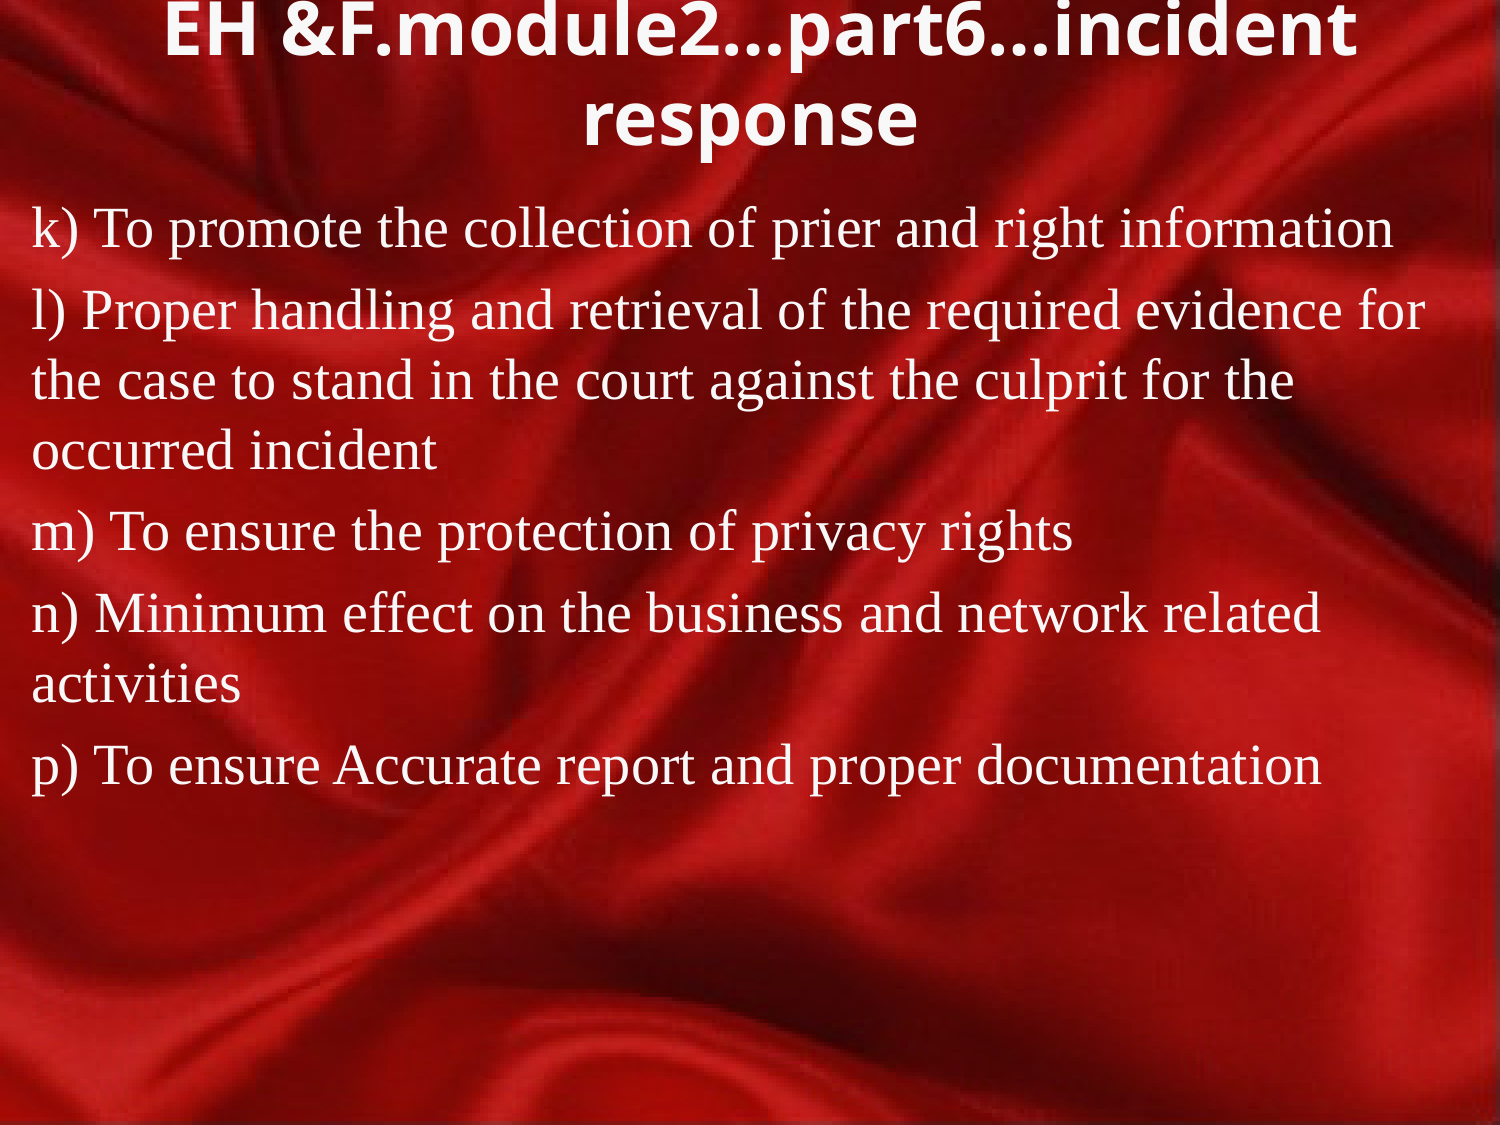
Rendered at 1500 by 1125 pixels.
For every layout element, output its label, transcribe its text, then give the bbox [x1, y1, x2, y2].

list k) To promote the collection of prier and right information l) Proper handling and retrieval of the required evidence for the case to stand in the court against the culprit for the occurred incident m) To ensure the protection of privacy rights n) Minimum effect on the business and network related activities p) To ensure Accurate report and proper documentation [16, 99, 1463, 1082]
picture [0, 0, 1500, 1125]
title EH &F.module2…part6…incident response [37, 28, 1484, 113]
